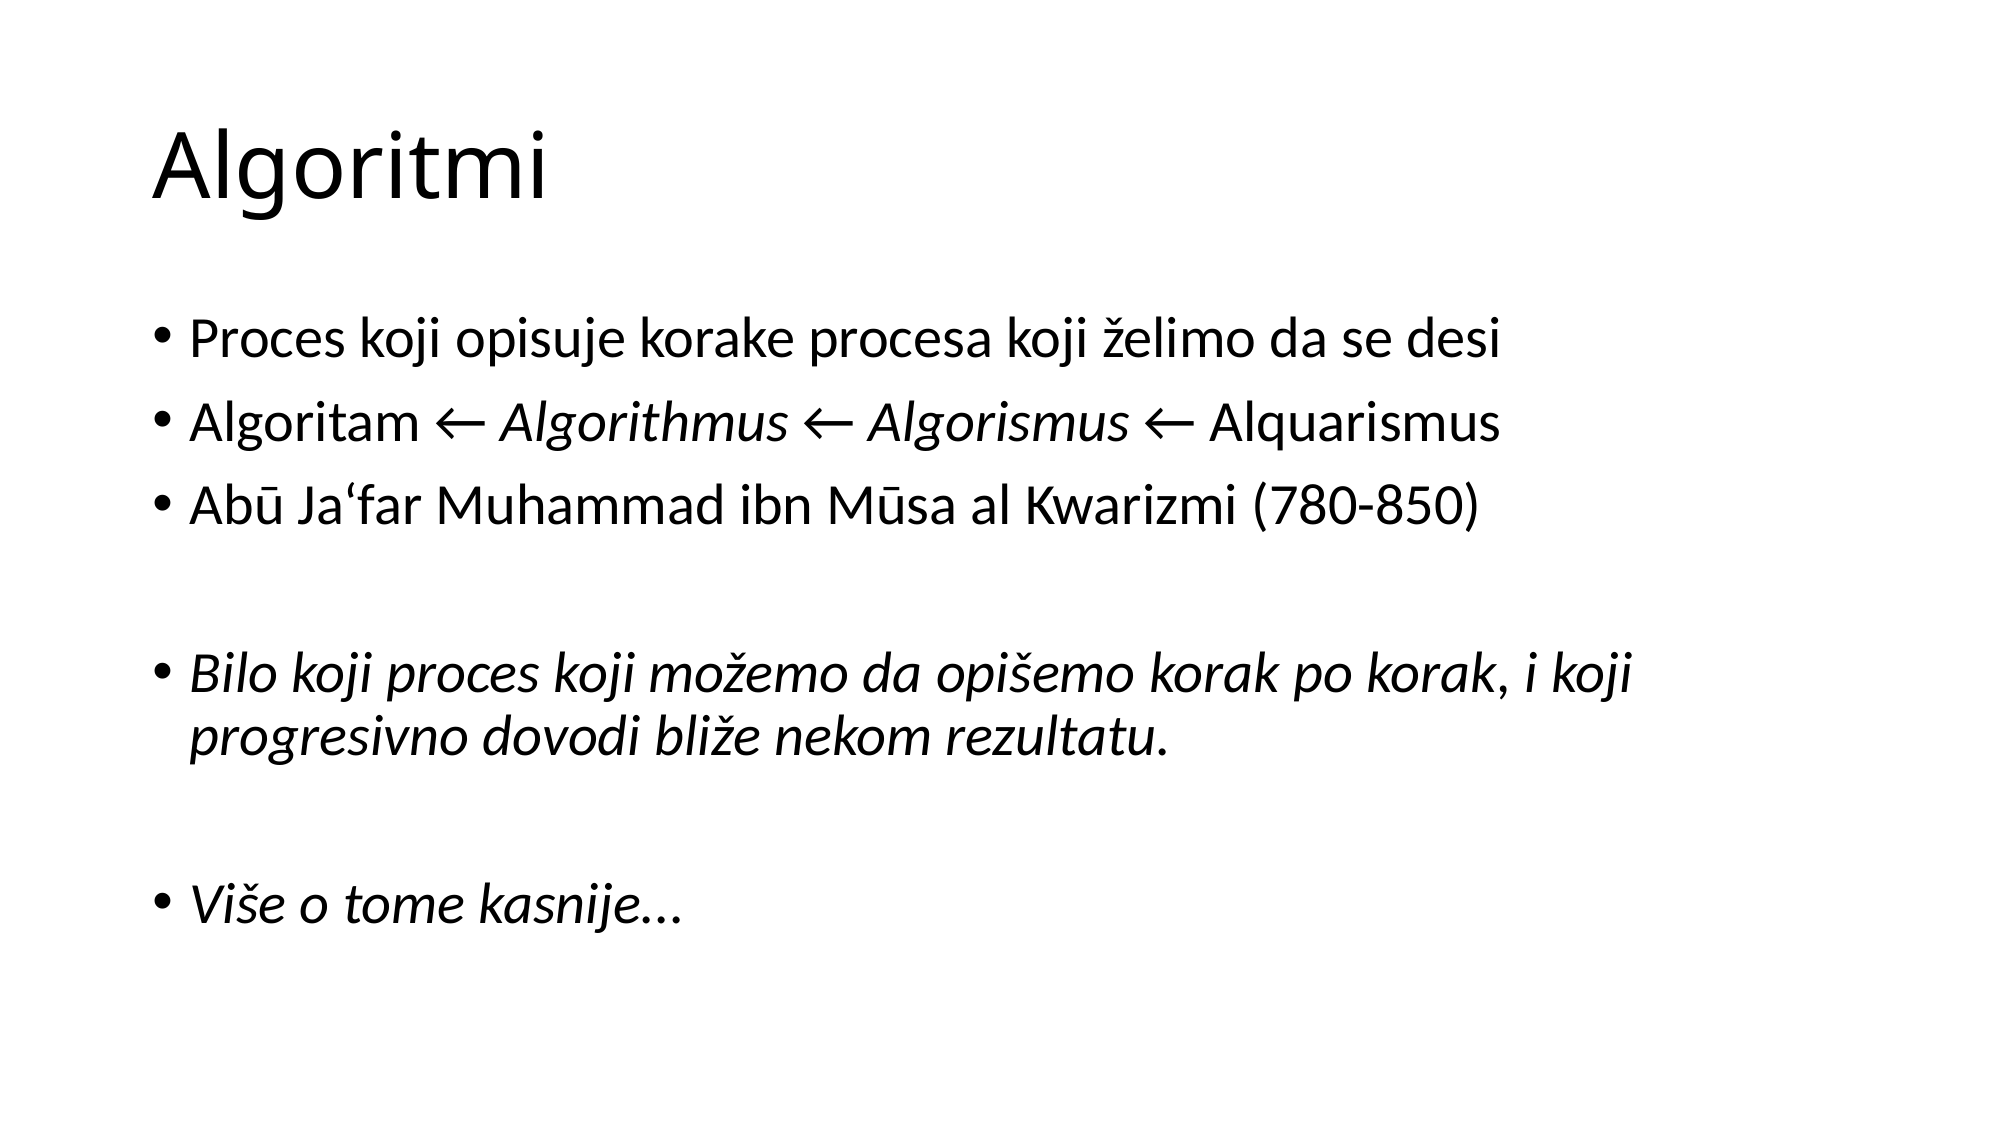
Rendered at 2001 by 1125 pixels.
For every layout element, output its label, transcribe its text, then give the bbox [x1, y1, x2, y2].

list Proces koji opisuje korake procesa koji želimo da se desi Algoritam ← Algorithmus ← Algorismus ← Alquarismus Abū Ja‘far Muhammad ibn Mūsa al Kwarizmi (780-850) Bilo koji proces koji možemo da opišemo korak po korak, i koji progresivno dovodi bliže nekom rezultatu. Više o tome kasnije... [137, 299, 1863, 1014]
title Algoritmi [137, 59, 1863, 278]
